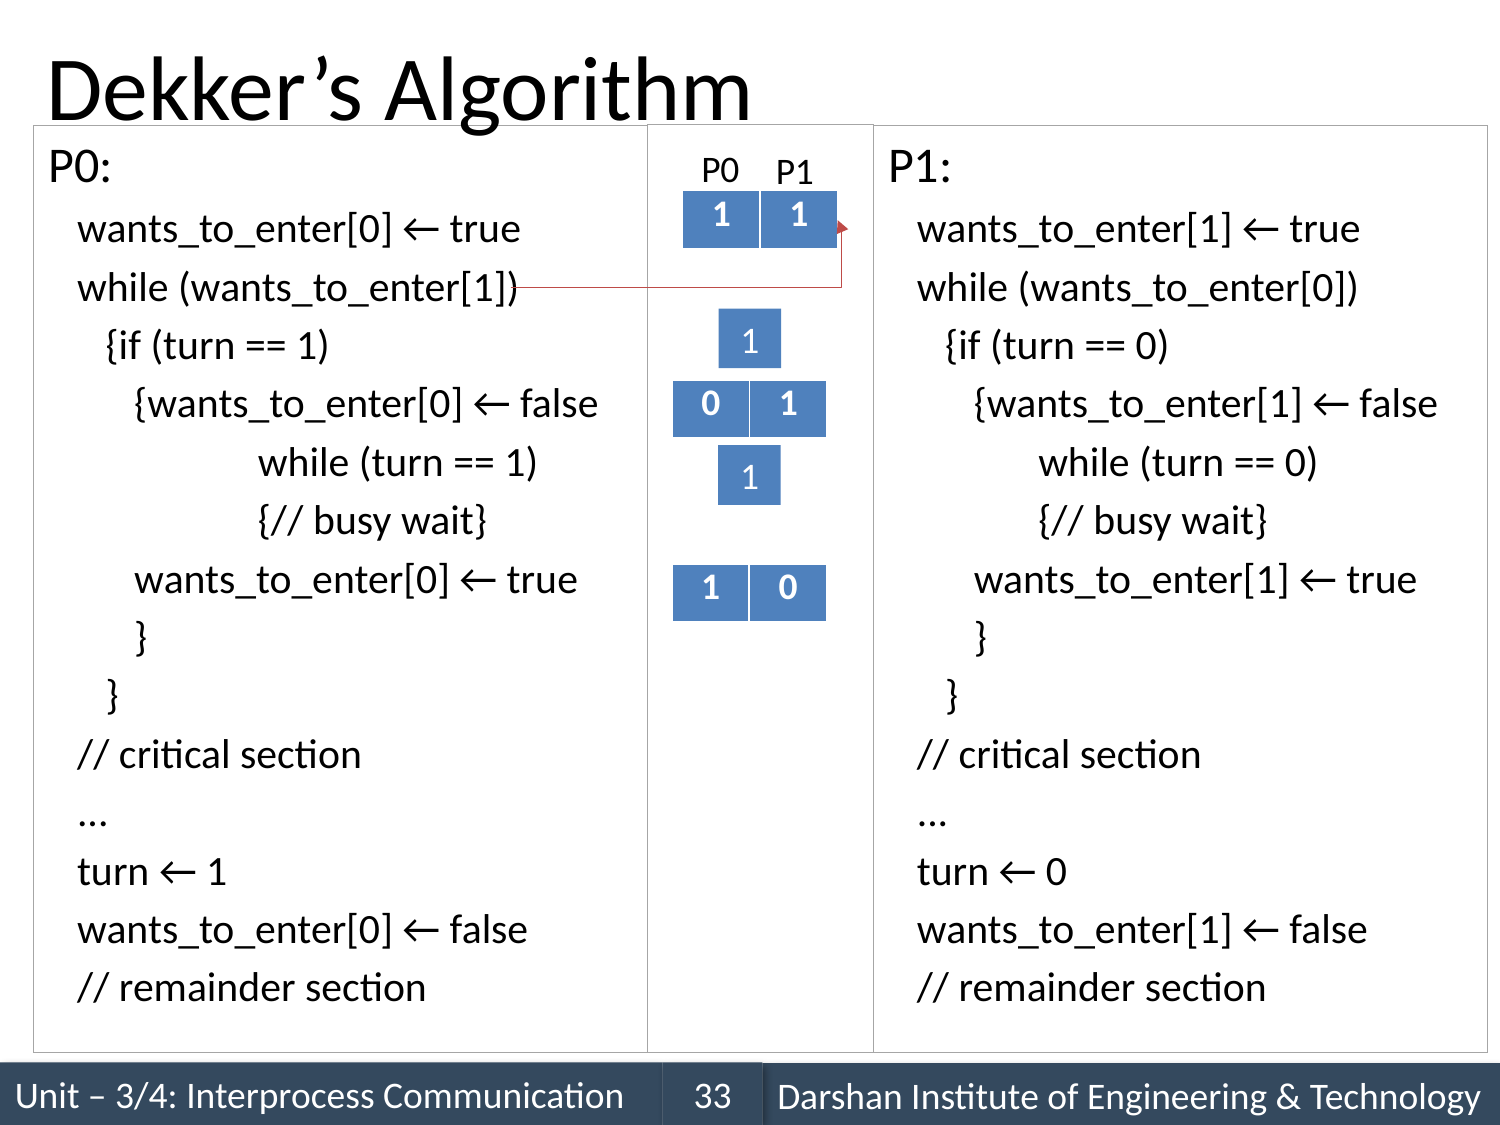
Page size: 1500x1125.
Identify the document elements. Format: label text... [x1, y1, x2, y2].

text_box 1 [717, 306, 783, 370]
text_box P0 [682, 137, 758, 189]
text_box P1 [757, 139, 833, 189]
table_header 0 [673, 381, 749, 437]
text_box [647, 124, 874, 1053]
table_header 1 [683, 191, 759, 218]
list P0: wants_to_enter[0] ← true while (wants_to_enter[1]) {if (turn == 1) {wants_to_enter[0] ← false while (turn == 1) {// busy wait} wants_to_enter[0] ← true } } // critical section ... turn ← 1 wants_to_enter[0] ← false // remainder section [33, 150, 647, 1053]
table_header 1 [673, 565, 748, 621]
title Dekker’s Algorithm [31, 17, 1469, 150]
table_header 1 [761, 191, 837, 219]
table_header 0 [750, 565, 826, 621]
text_box 1 [716, 443, 783, 507]
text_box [510, 219, 839, 288]
list P1: wants_to_enter[1] ← true while (wants_to_enter[0]) {if (turn == 0) {wants_to_enter[1] ← false while (turn == 0) {// busy wait} wants_to_enter[1] ← true } } // critical section ... turn ← 0 wants_to_enter[1] ← false // remainder section [874, 125, 1488, 1053]
table_header 1 [750, 381, 826, 437]
